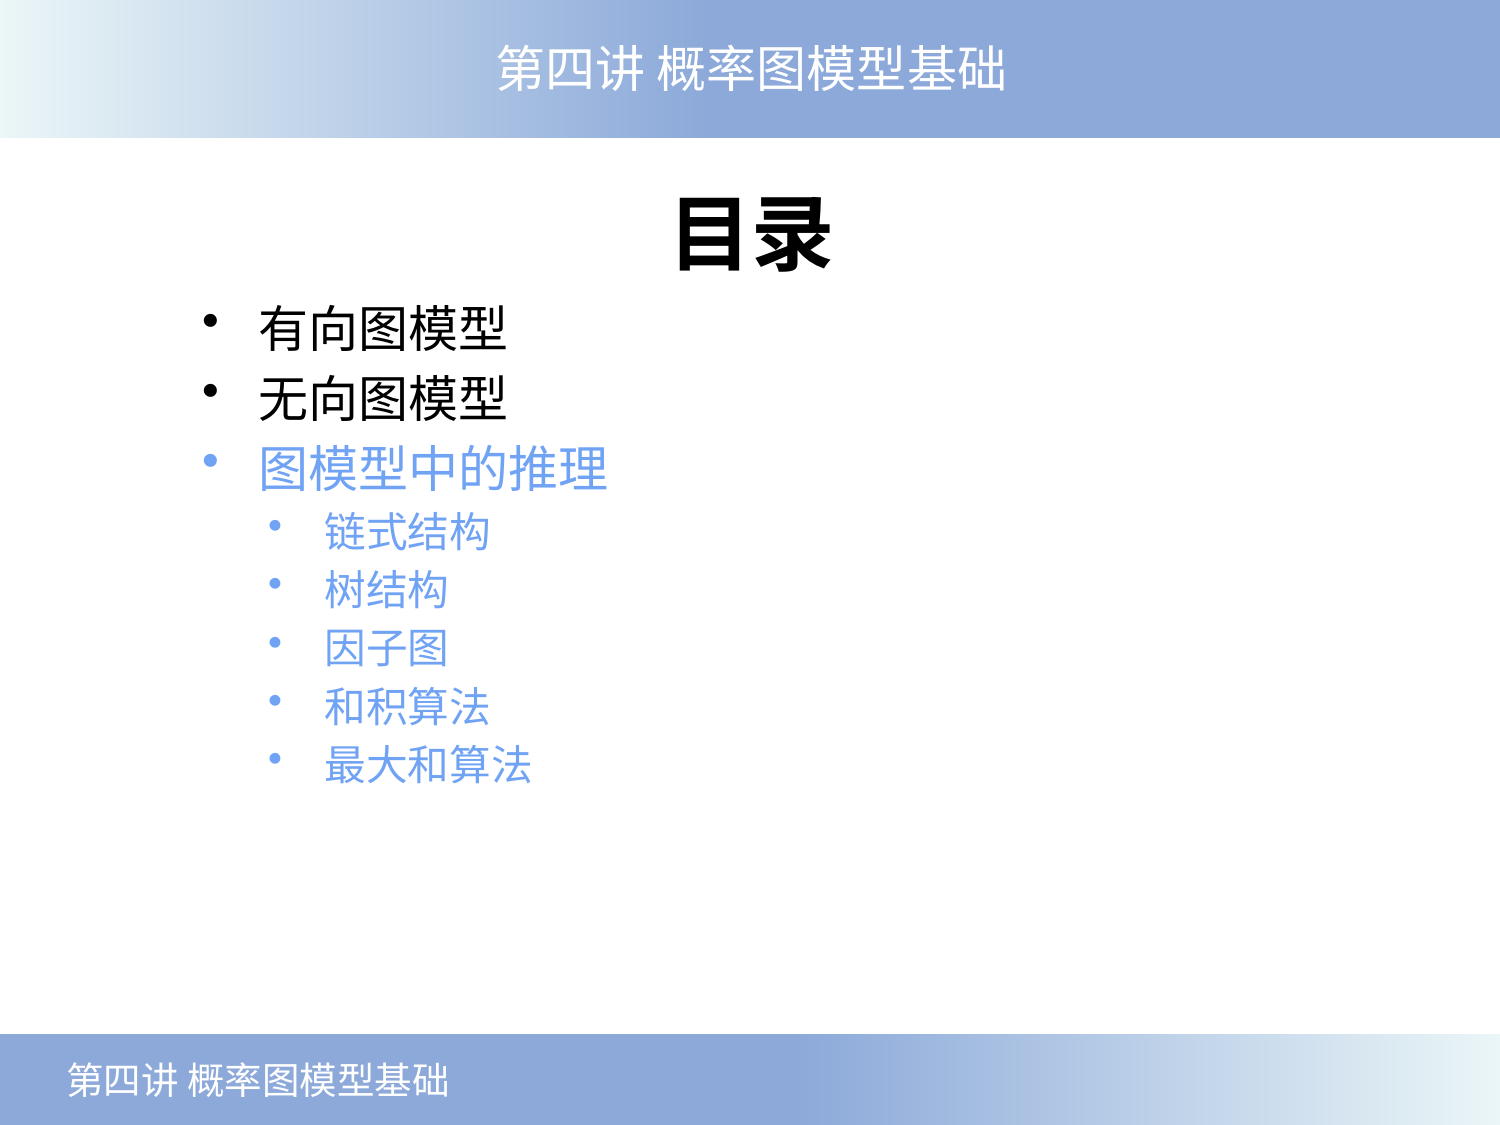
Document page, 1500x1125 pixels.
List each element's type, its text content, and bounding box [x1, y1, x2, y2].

text_box 有向图模型 无向图模型 图模型中的推理 链式结构 树结构 因子图 和积算法 最大和算法 [187, 289, 1170, 922]
text_box [0, 0, 1500, 138]
text_box 第四讲 概率图模型基础 [0, 1034, 1500, 1125]
text_box 目录 [76, 138, 1427, 326]
text_box 第四讲 概率图模型基础 [480, 29, 1022, 105]
